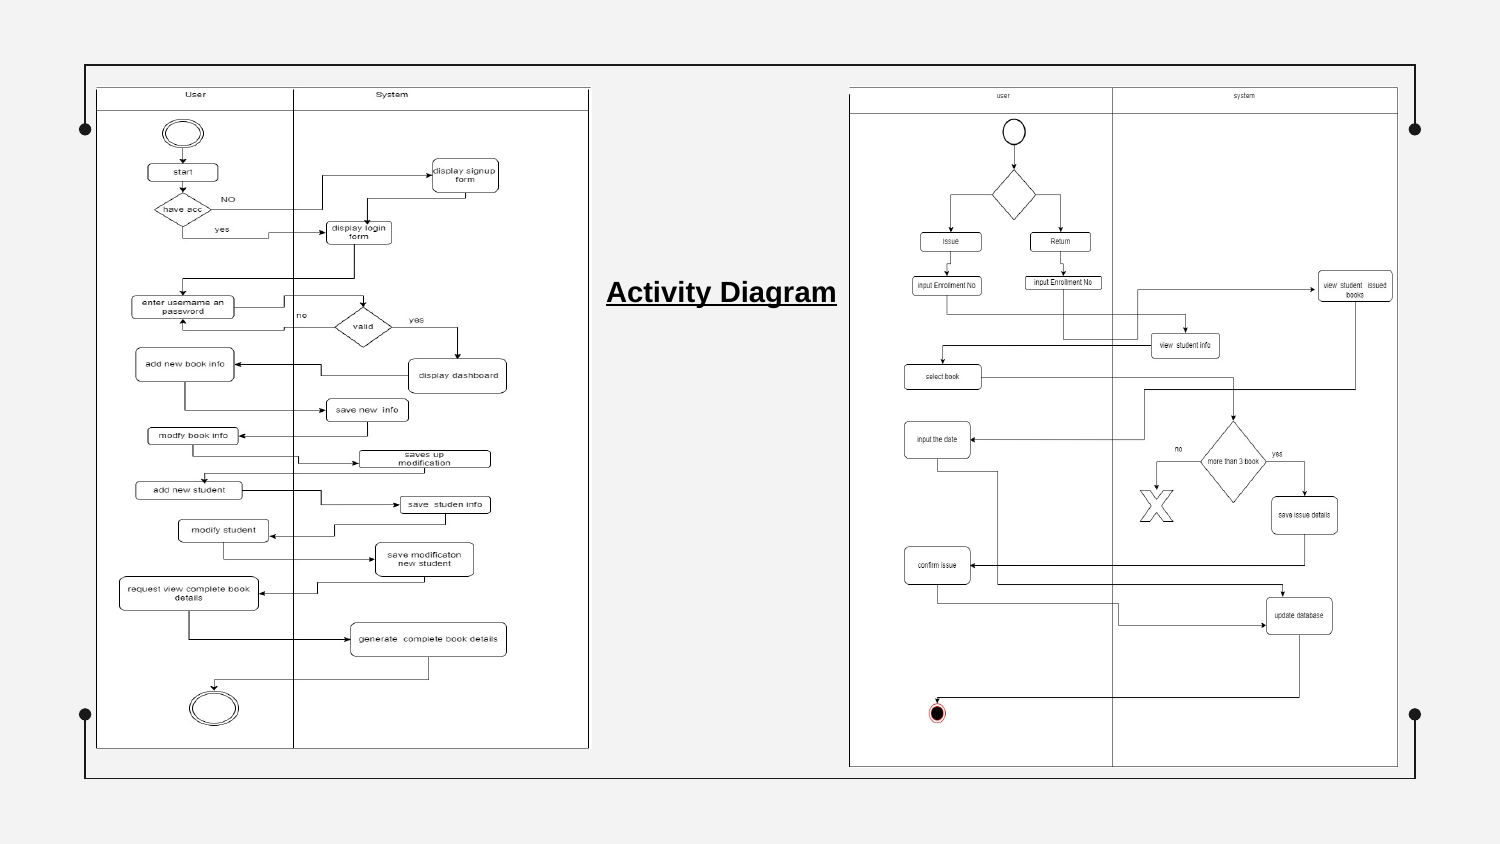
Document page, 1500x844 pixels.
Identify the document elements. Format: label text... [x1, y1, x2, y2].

text_box Activity Diagram [596, 266, 843, 316]
picture [96, 86, 592, 749]
picture [849, 86, 1399, 768]
